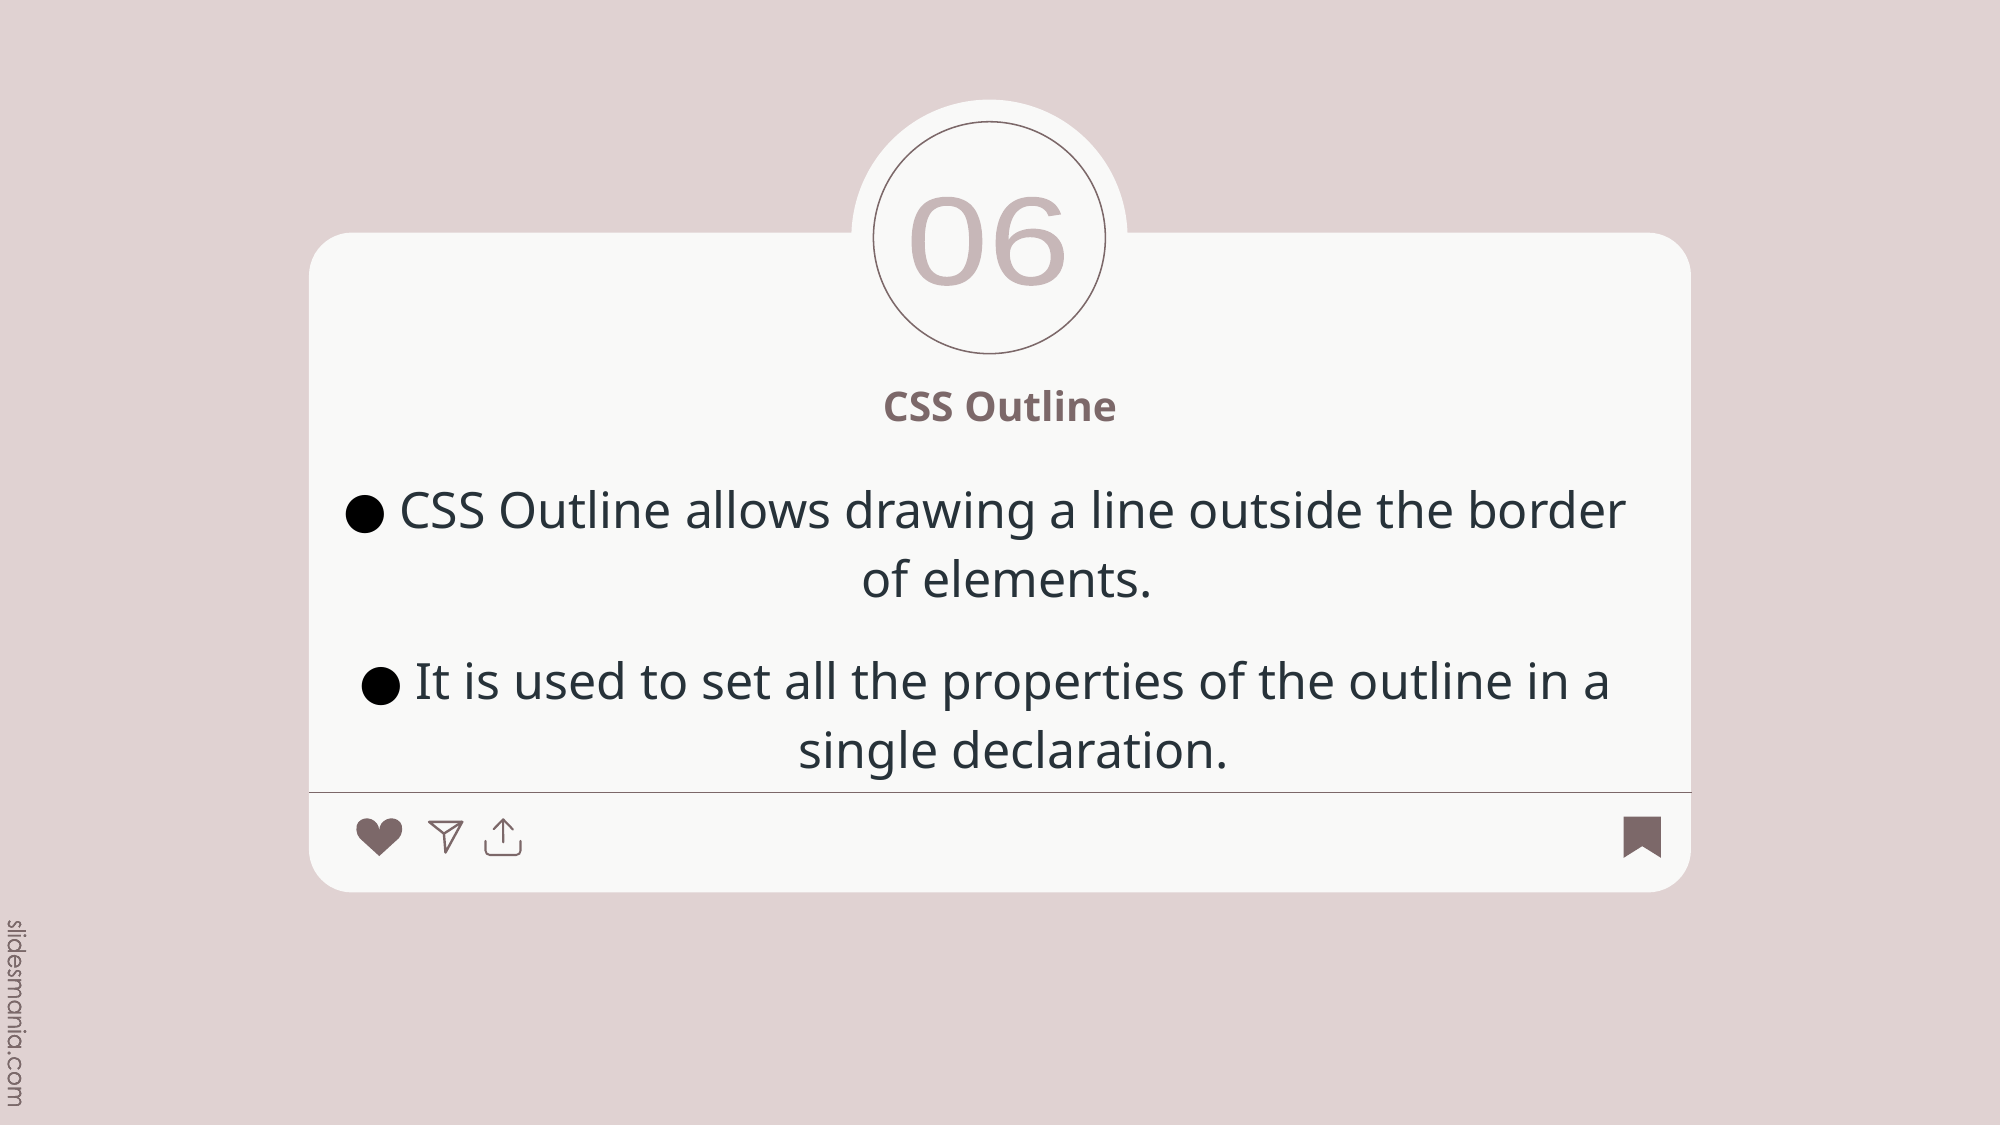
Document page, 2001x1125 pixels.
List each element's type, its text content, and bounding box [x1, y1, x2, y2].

title CSS Outline [367, 360, 1633, 449]
list CSS Outline allows drawing a line outside the border of elements. It is used to set all the properties of the outline in a single declaration. [293, 449, 1679, 792]
